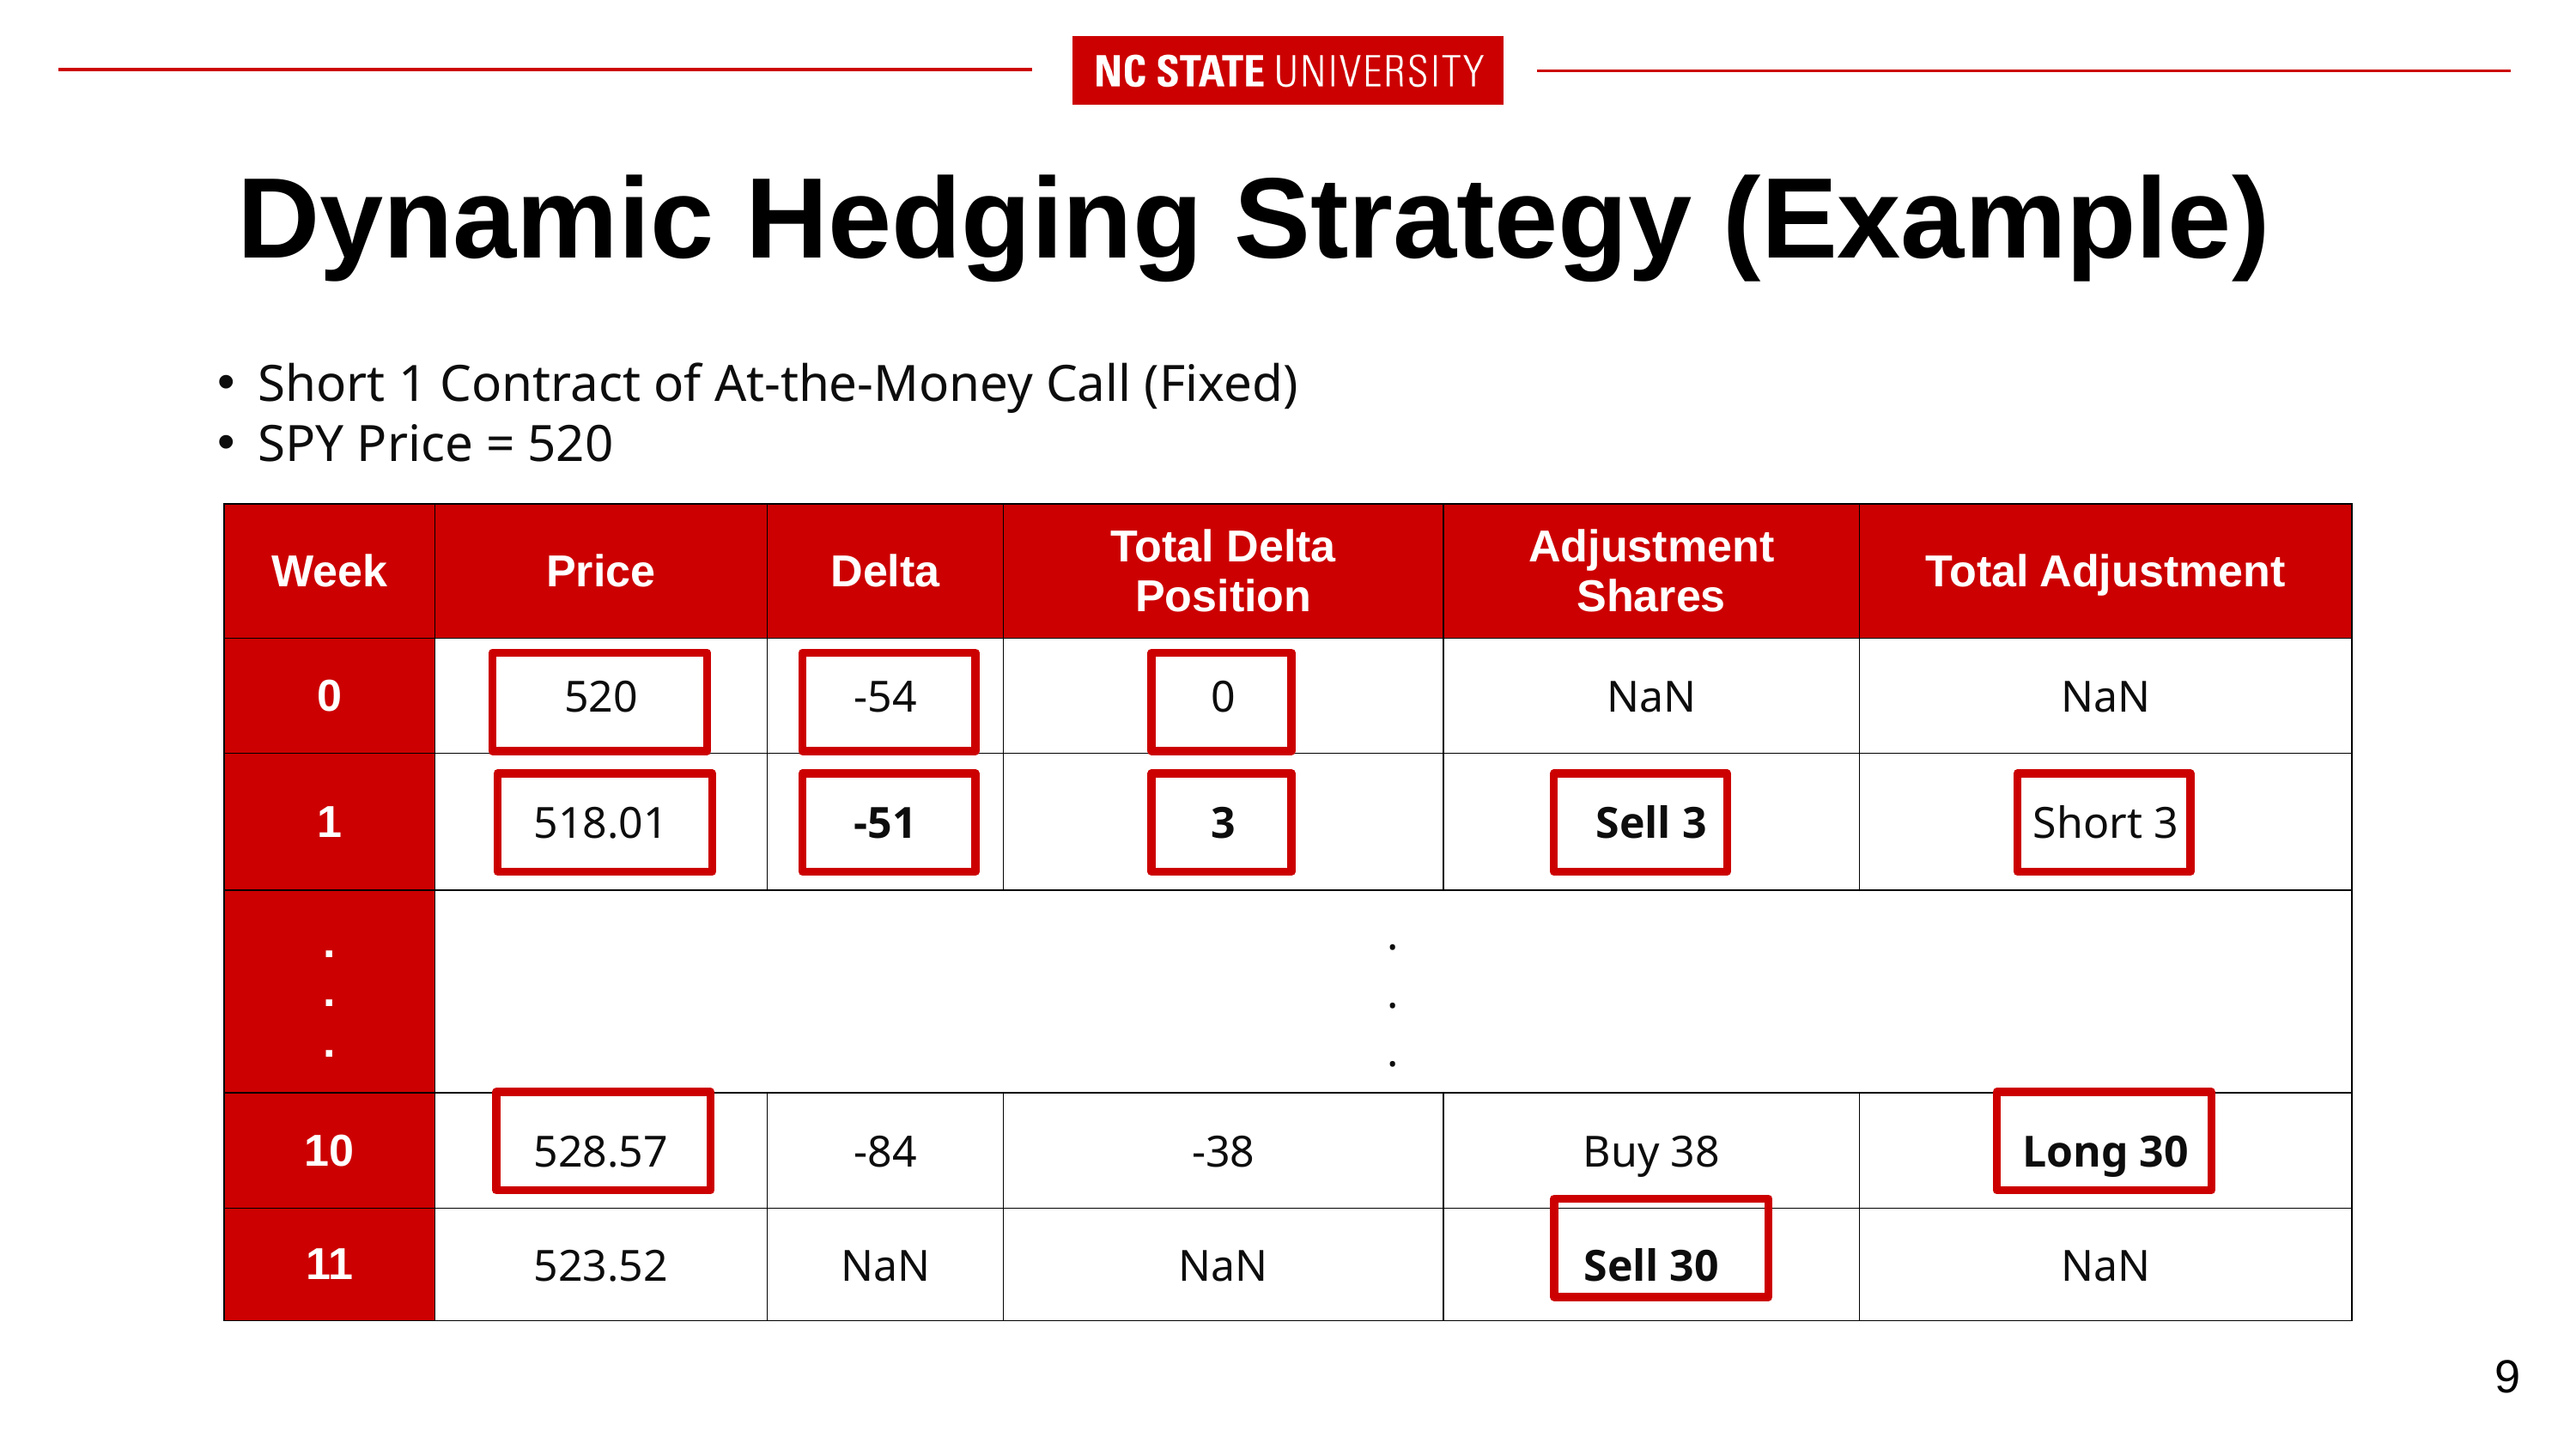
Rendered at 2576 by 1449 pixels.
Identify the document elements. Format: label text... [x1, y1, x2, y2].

table_cell 1 [225, 754, 434, 889]
table_cell -51 [768, 754, 1003, 889]
table_cell 0 [225, 639, 434, 753]
text_box [2015, 772, 2192, 874]
table_header Total Delta Position [1004, 505, 1443, 638]
table_cell 528.57 [435, 1094, 767, 1208]
table_cell . . . [225, 891, 434, 1092]
text_box [495, 1090, 713, 1192]
text_box [490, 651, 709, 753]
table_cell 3 [1004, 754, 1443, 889]
table_cell Short 3 [1860, 754, 2351, 889]
table_cell 0 [1004, 639, 1443, 753]
text_box [801, 772, 977, 874]
table_header Week [225, 505, 434, 638]
slide_number 9 [2391, 1318, 2547, 1429]
table_cell -38 [1004, 1094, 1443, 1208]
table_cell NaN [1004, 1209, 1443, 1320]
text_box [1150, 772, 1293, 874]
table_cell -84 [768, 1094, 1003, 1208]
table_cell . . . [435, 891, 2351, 1092]
table_cell 10 [225, 1094, 434, 1208]
table_cell Buy 38 [1444, 1094, 1859, 1208]
table_header Delta [768, 505, 1003, 638]
text_box [801, 651, 977, 753]
table_cell Sell 30 [1444, 1209, 1859, 1320]
table_header Total Adjustment [1860, 505, 2351, 638]
table_cell NaN [768, 1209, 1003, 1320]
table_cell 523.52 [435, 1209, 767, 1320]
text_box [495, 772, 714, 874]
table_cell 11 [225, 1209, 434, 1320]
table_cell 520 [435, 639, 767, 753]
text_box Short 1 Contract of At-the-Money Call (Fixed) SPY Price = 520 [204, 344, 1311, 478]
table_cell Long 30 [1860, 1094, 2351, 1208]
table_header Adjustment Shares [1444, 505, 1859, 638]
text_box [1552, 1197, 1771, 1299]
table_cell NaN [1860, 639, 2351, 753]
table_cell -54 [768, 639, 1003, 753]
table_cell Sell 3 [1444, 754, 1859, 889]
text_box [1150, 651, 1293, 753]
table_cell NaN [1860, 1209, 2351, 1320]
text_box [1995, 1090, 2213, 1192]
table_cell 518.01 [435, 754, 767, 889]
table_cell NaN [1444, 639, 1859, 753]
table_header Price [435, 505, 767, 638]
text_box [1552, 772, 1728, 874]
picture [1072, 36, 1504, 105]
text_box Dynamic Hedging Strategy (Example) [223, 142, 2353, 281]
